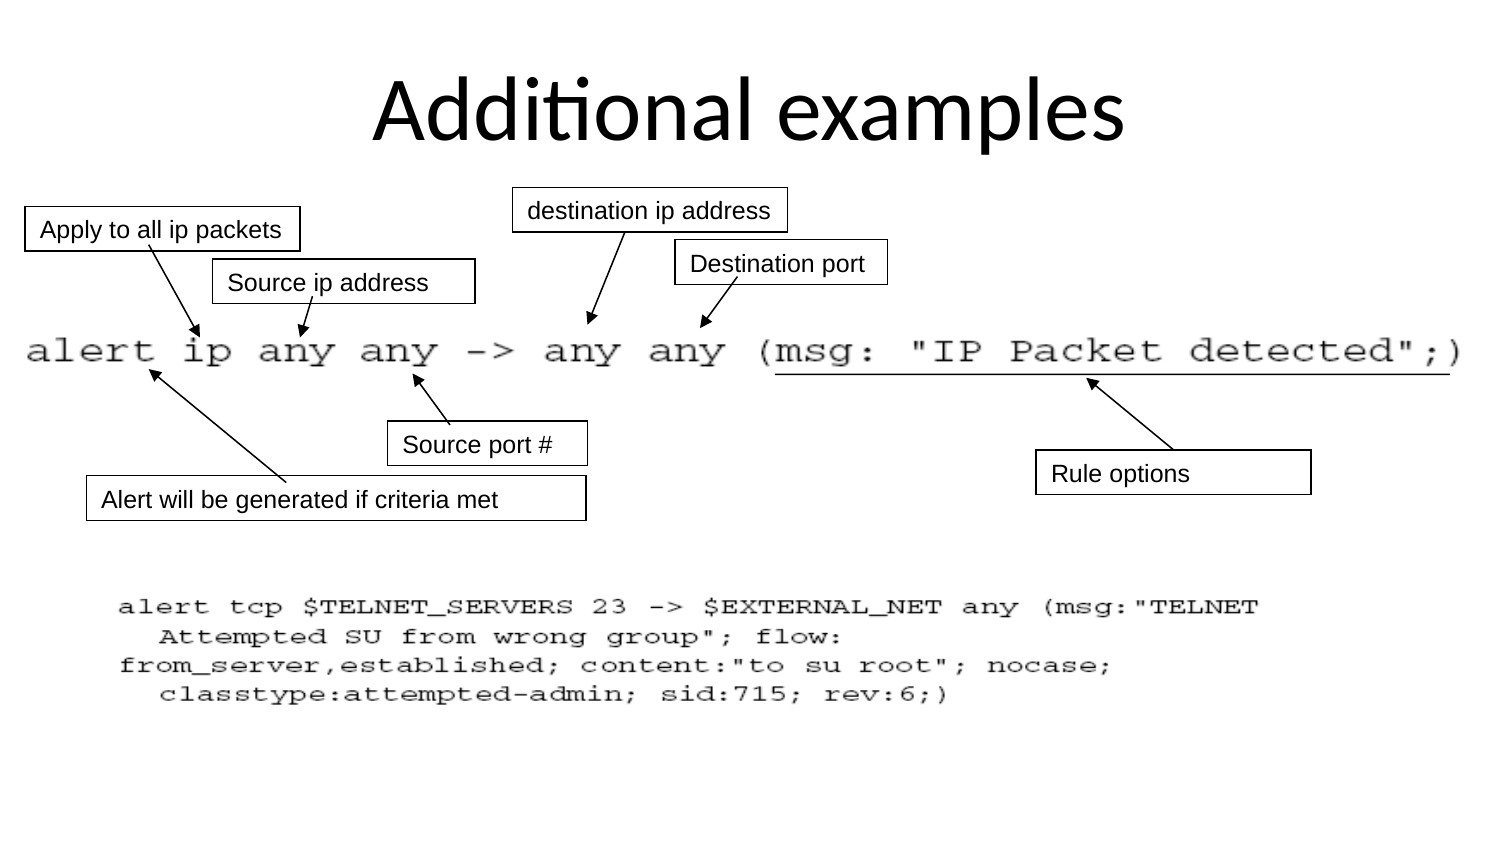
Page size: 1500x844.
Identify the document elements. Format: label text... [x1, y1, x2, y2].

text_box Rule options [1036, 450, 1312, 495]
text_box [701, 276, 738, 319]
title Additional examples [75, 33, 1425, 175]
text_box Alert will be generated if criteria met [86, 475, 587, 521]
text_box Source port # [387, 420, 588, 466]
picture [88, 590, 1355, 710]
text_box Apply to all ip packets [24, 206, 300, 251]
text_box destination ip address [512, 187, 788, 233]
picture [12, 320, 1500, 387]
text_box [586, 231, 626, 319]
text_box Source ip address [212, 258, 475, 304]
text_box Destination port [674, 239, 888, 285]
